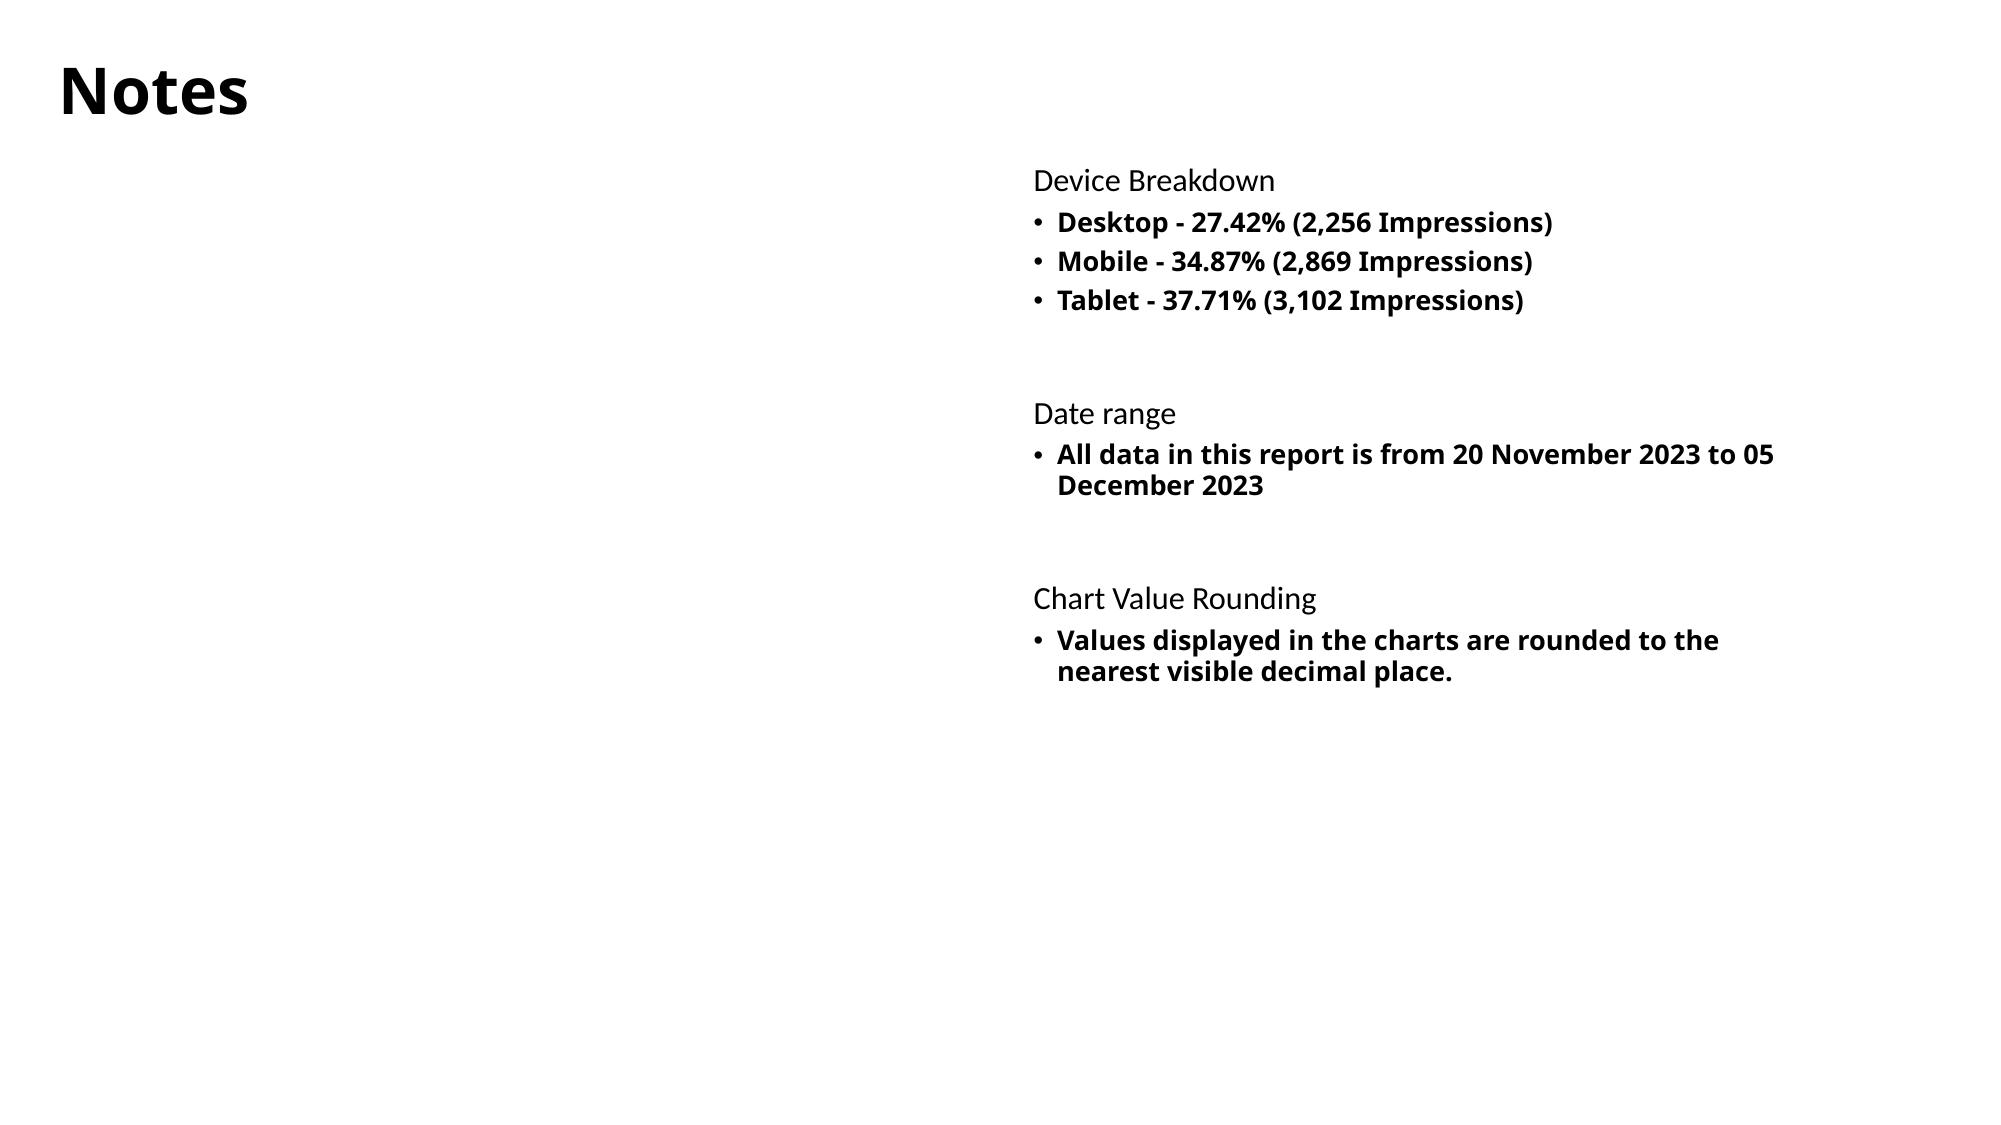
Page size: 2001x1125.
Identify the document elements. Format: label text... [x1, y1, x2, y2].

title Notes [59, 59, 745, 200]
list Device Breakdown Desktop - 27.42% (2,256 Impressions) Mobile - 34.87% (2,869 Impressions) Tablet - 37.71% (3,102 Impressions) Date range All data in this report is from 20 November 2023 to 05 December 2023 Chart Value Rounding Values displayed in the charts are rounded to the nearest visible decimal place. [1033, 162, 1819, 350]
